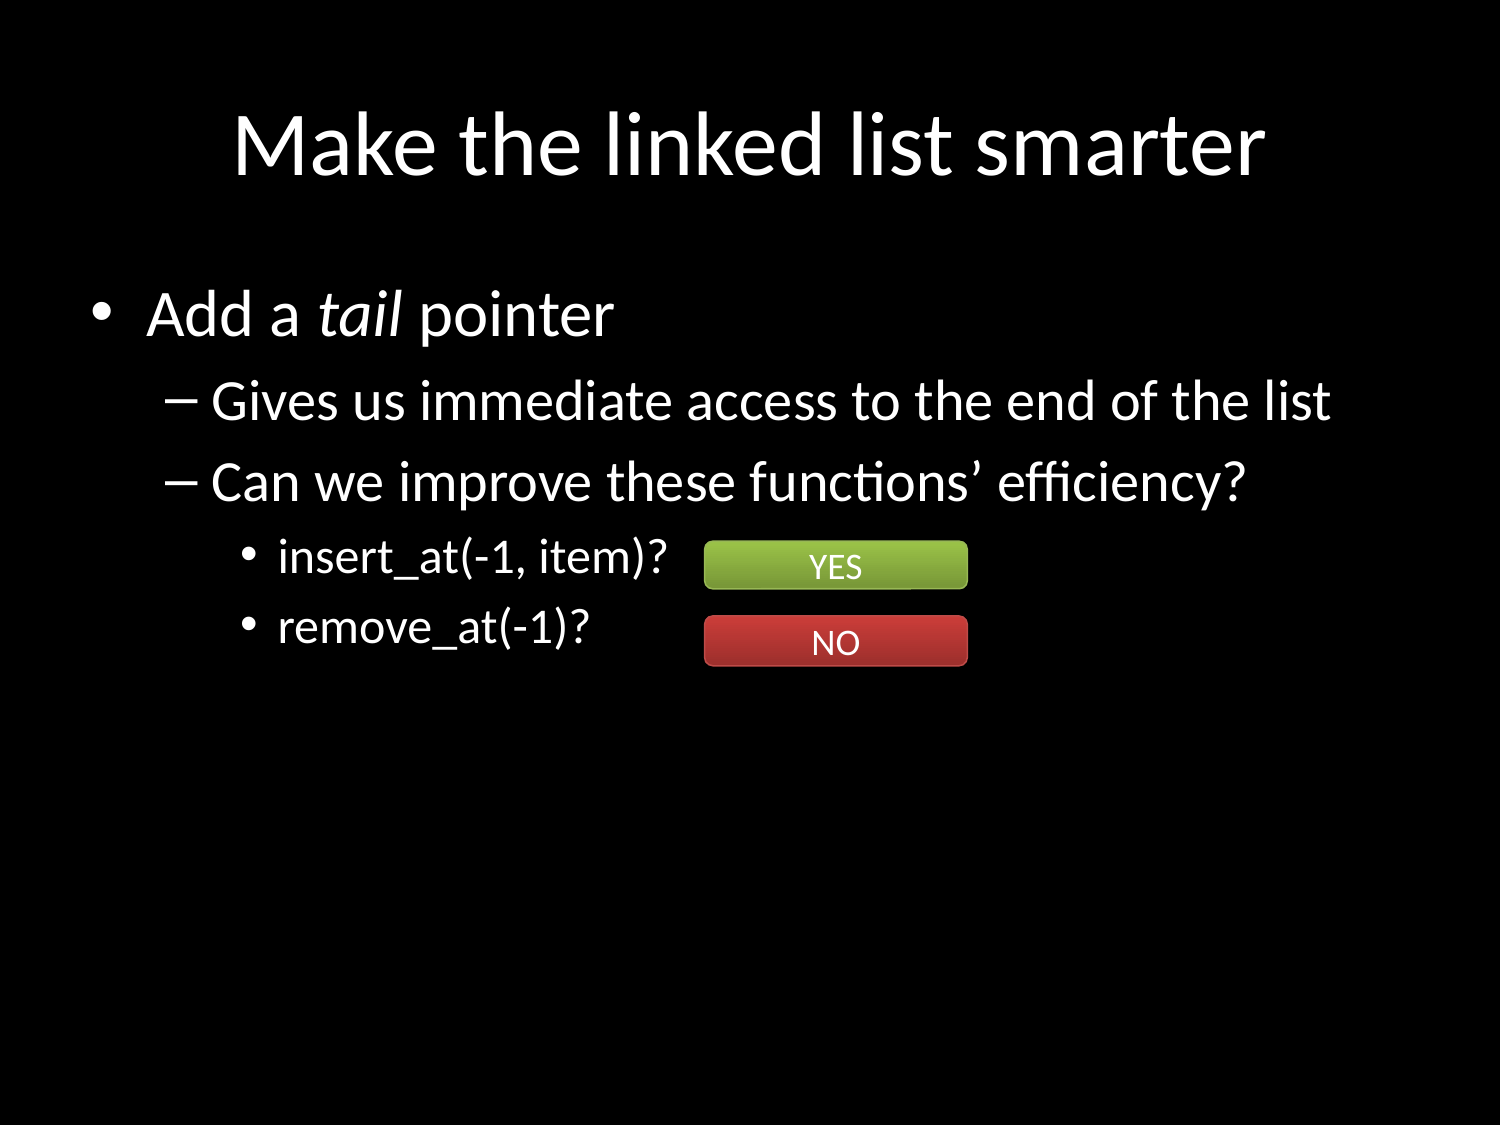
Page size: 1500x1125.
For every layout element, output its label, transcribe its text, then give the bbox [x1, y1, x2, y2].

list Add a tail pointer Gives us immediate access to the end of the list Can we improve these functions’ efficiency? insert_at(-1, item)? remove_at(-1)? [75, 262, 1425, 1005]
text_box NO [703, 615, 969, 667]
title Make the linked list smarter [75, 45, 1425, 233]
text_box YES [703, 540, 969, 590]
